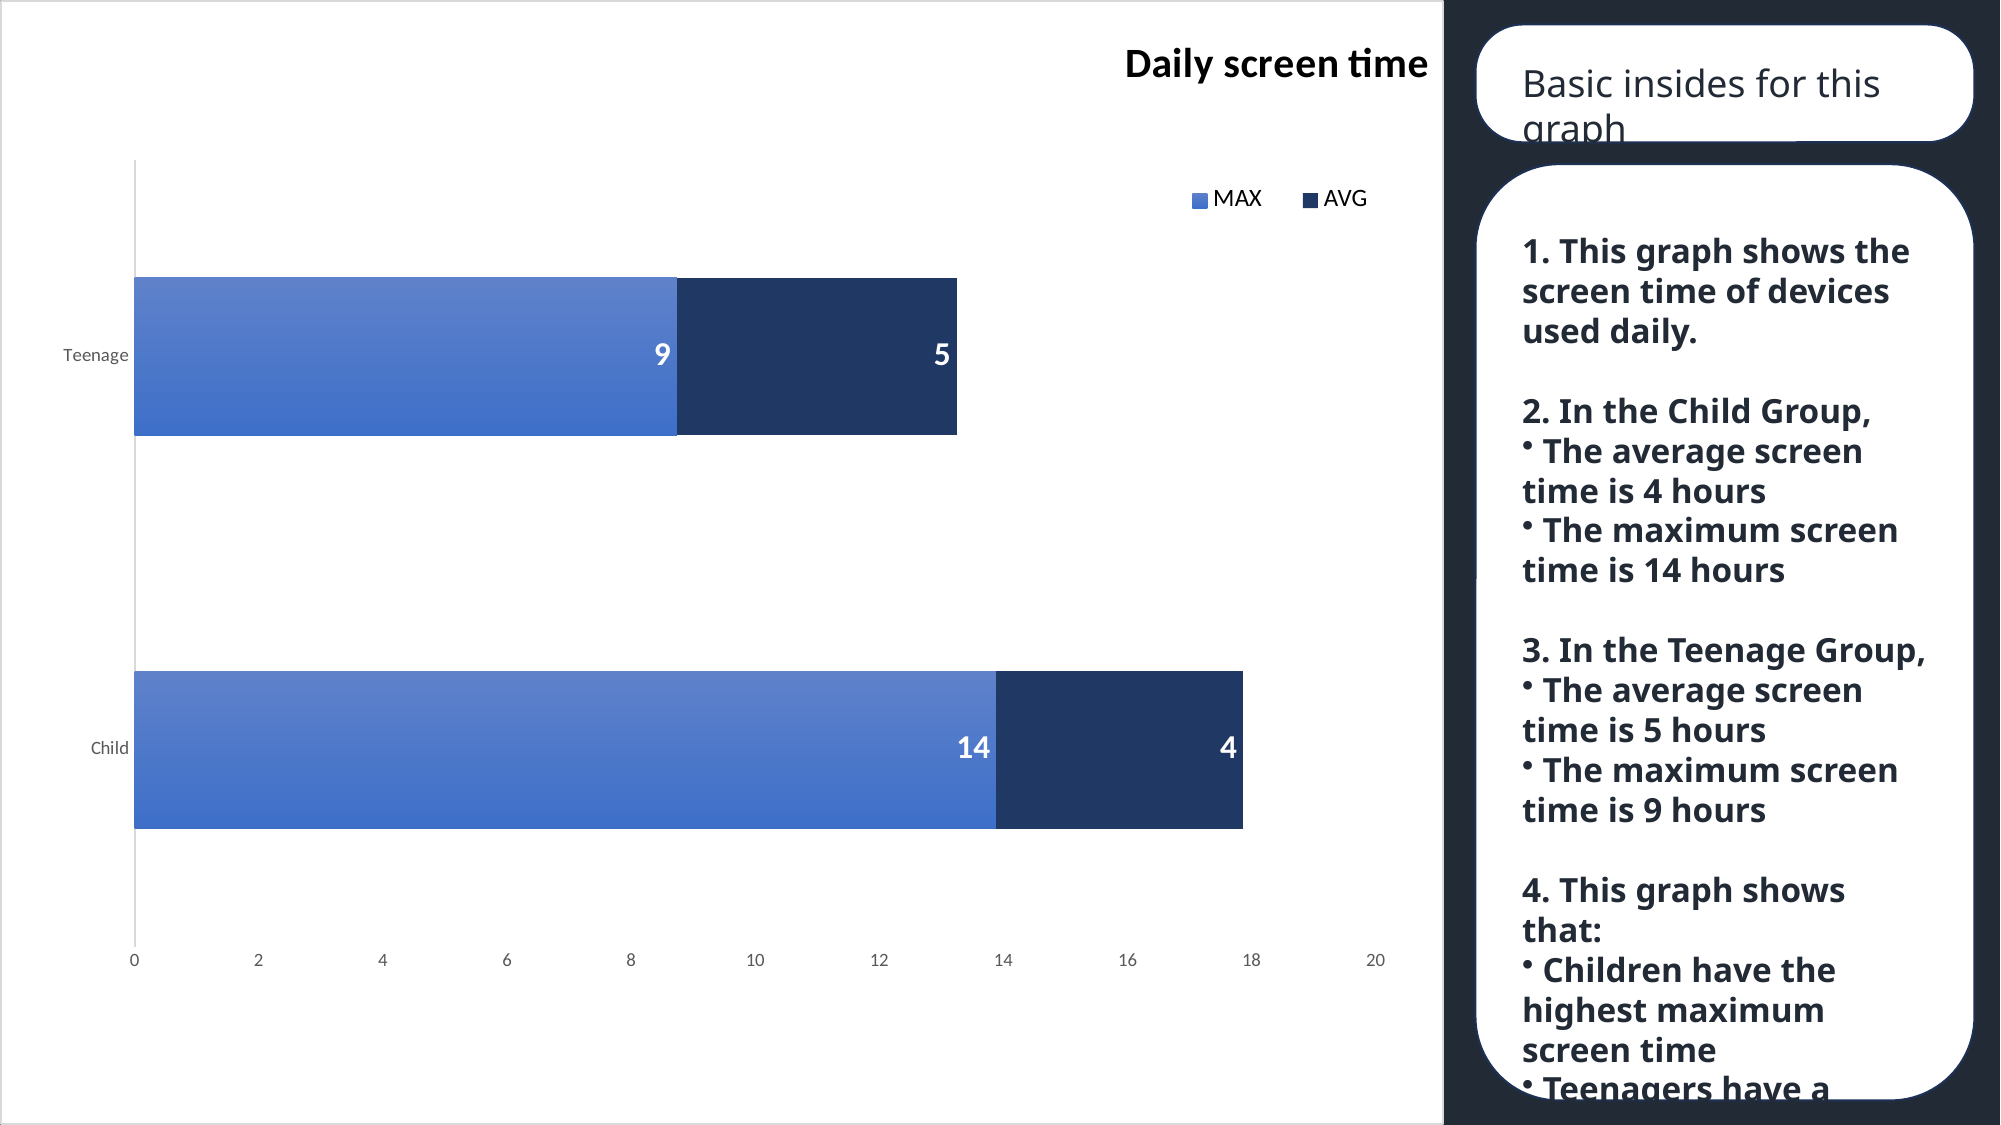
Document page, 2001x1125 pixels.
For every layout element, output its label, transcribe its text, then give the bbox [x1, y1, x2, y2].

text_box [1474, 163, 1976, 1084]
text_box Basic insides for this graph [1507, 53, 1943, 158]
chart [0, 0, 1444, 1125]
text_box 1. This graph shows the screen time of devices used daily. 2. In the Child Group, The average screen time is 4 hours The maximum screen time is 14 hours 3. In the Teenage Group, The average screen time is 5 hours The maximum screen time is 9 hours 4. This graph shows that: Children have the highest maximum screen time Teenagers have a higher average screen time [1507, 222, 1943, 1125]
text_box [1474, 23, 1976, 141]
